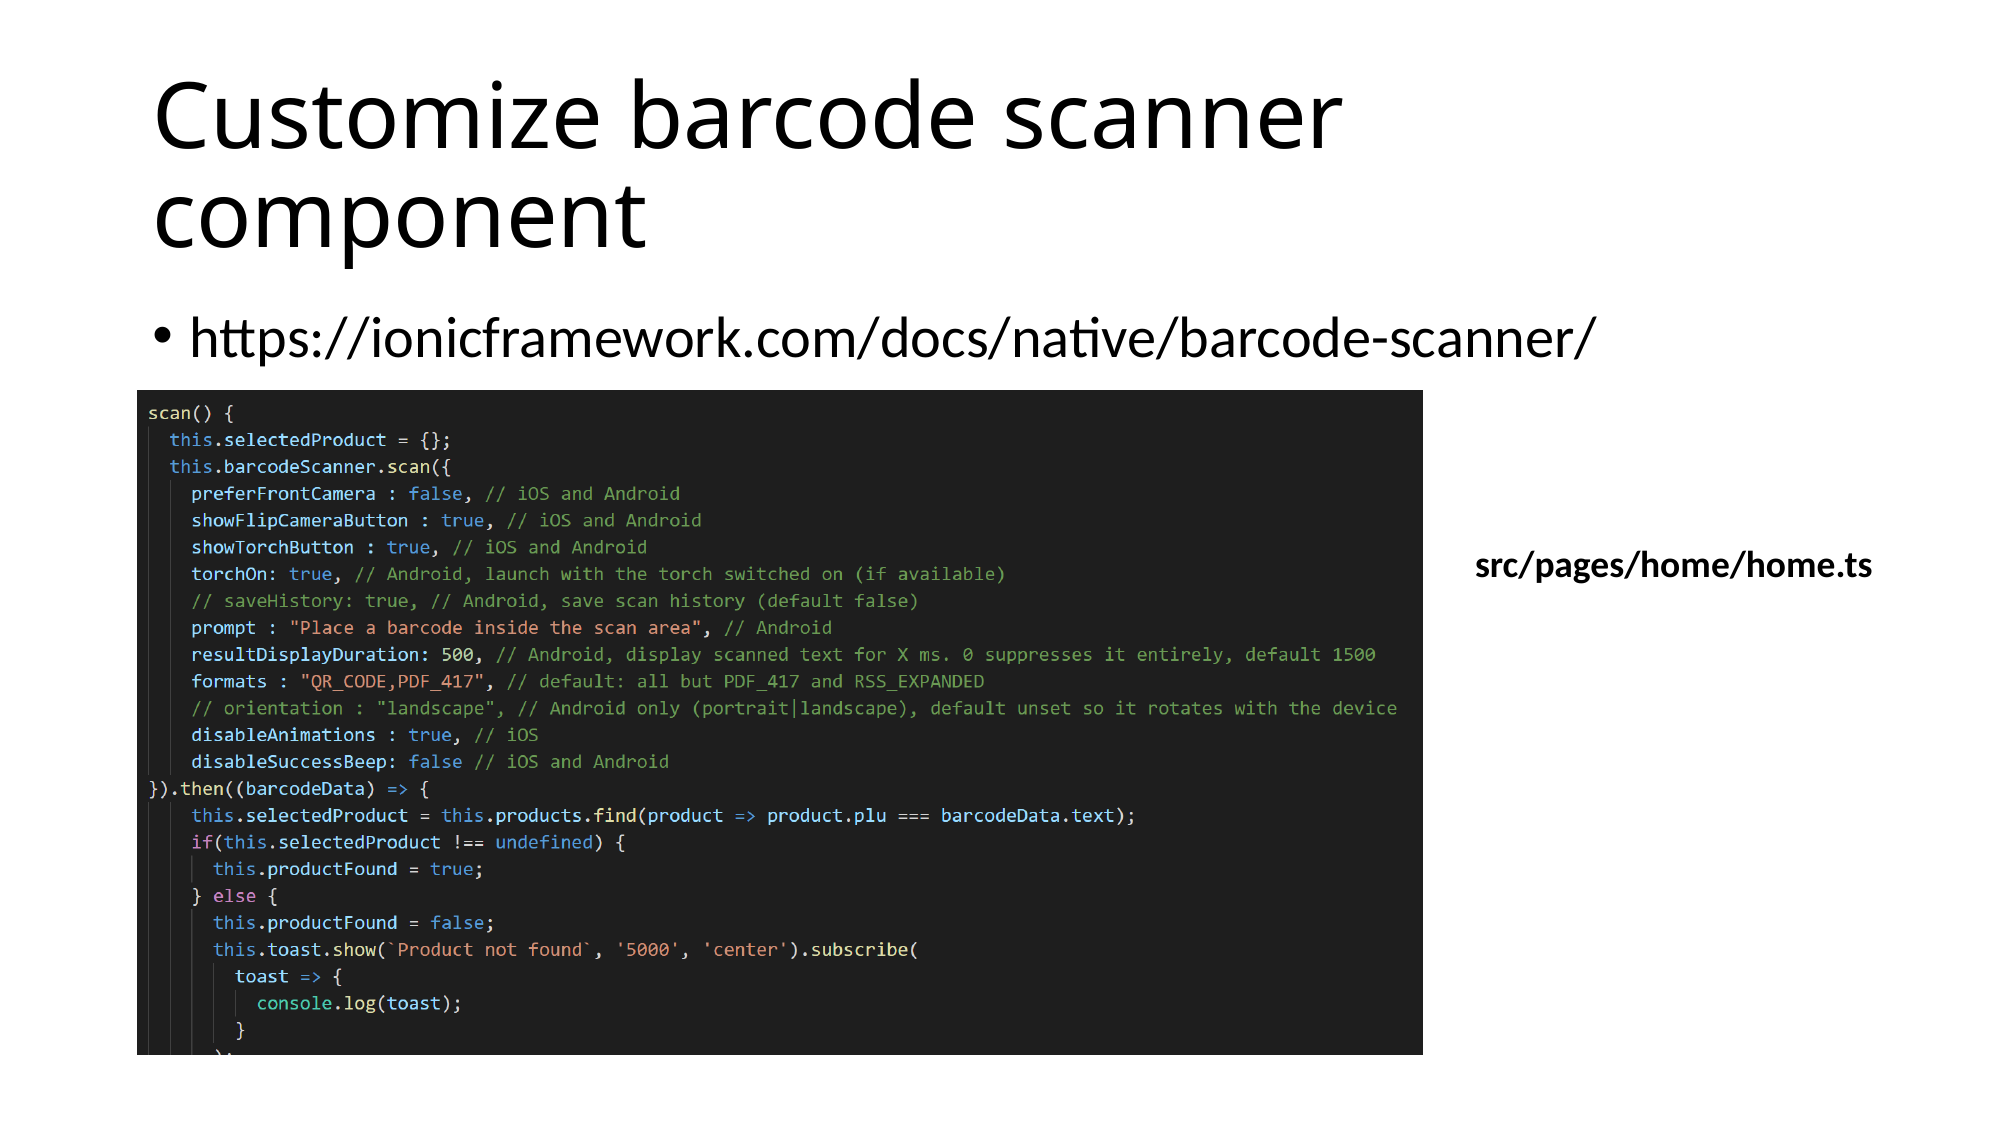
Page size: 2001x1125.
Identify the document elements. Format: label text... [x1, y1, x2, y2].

picture [137, 390, 1423, 1055]
title Customize barcode scanner component [137, 59, 1863, 278]
text_box src/pages/home/home.ts [1460, 532, 1888, 593]
list https://ionicframework.com/docs/native/barcode-scanner/ [137, 299, 1863, 1014]
